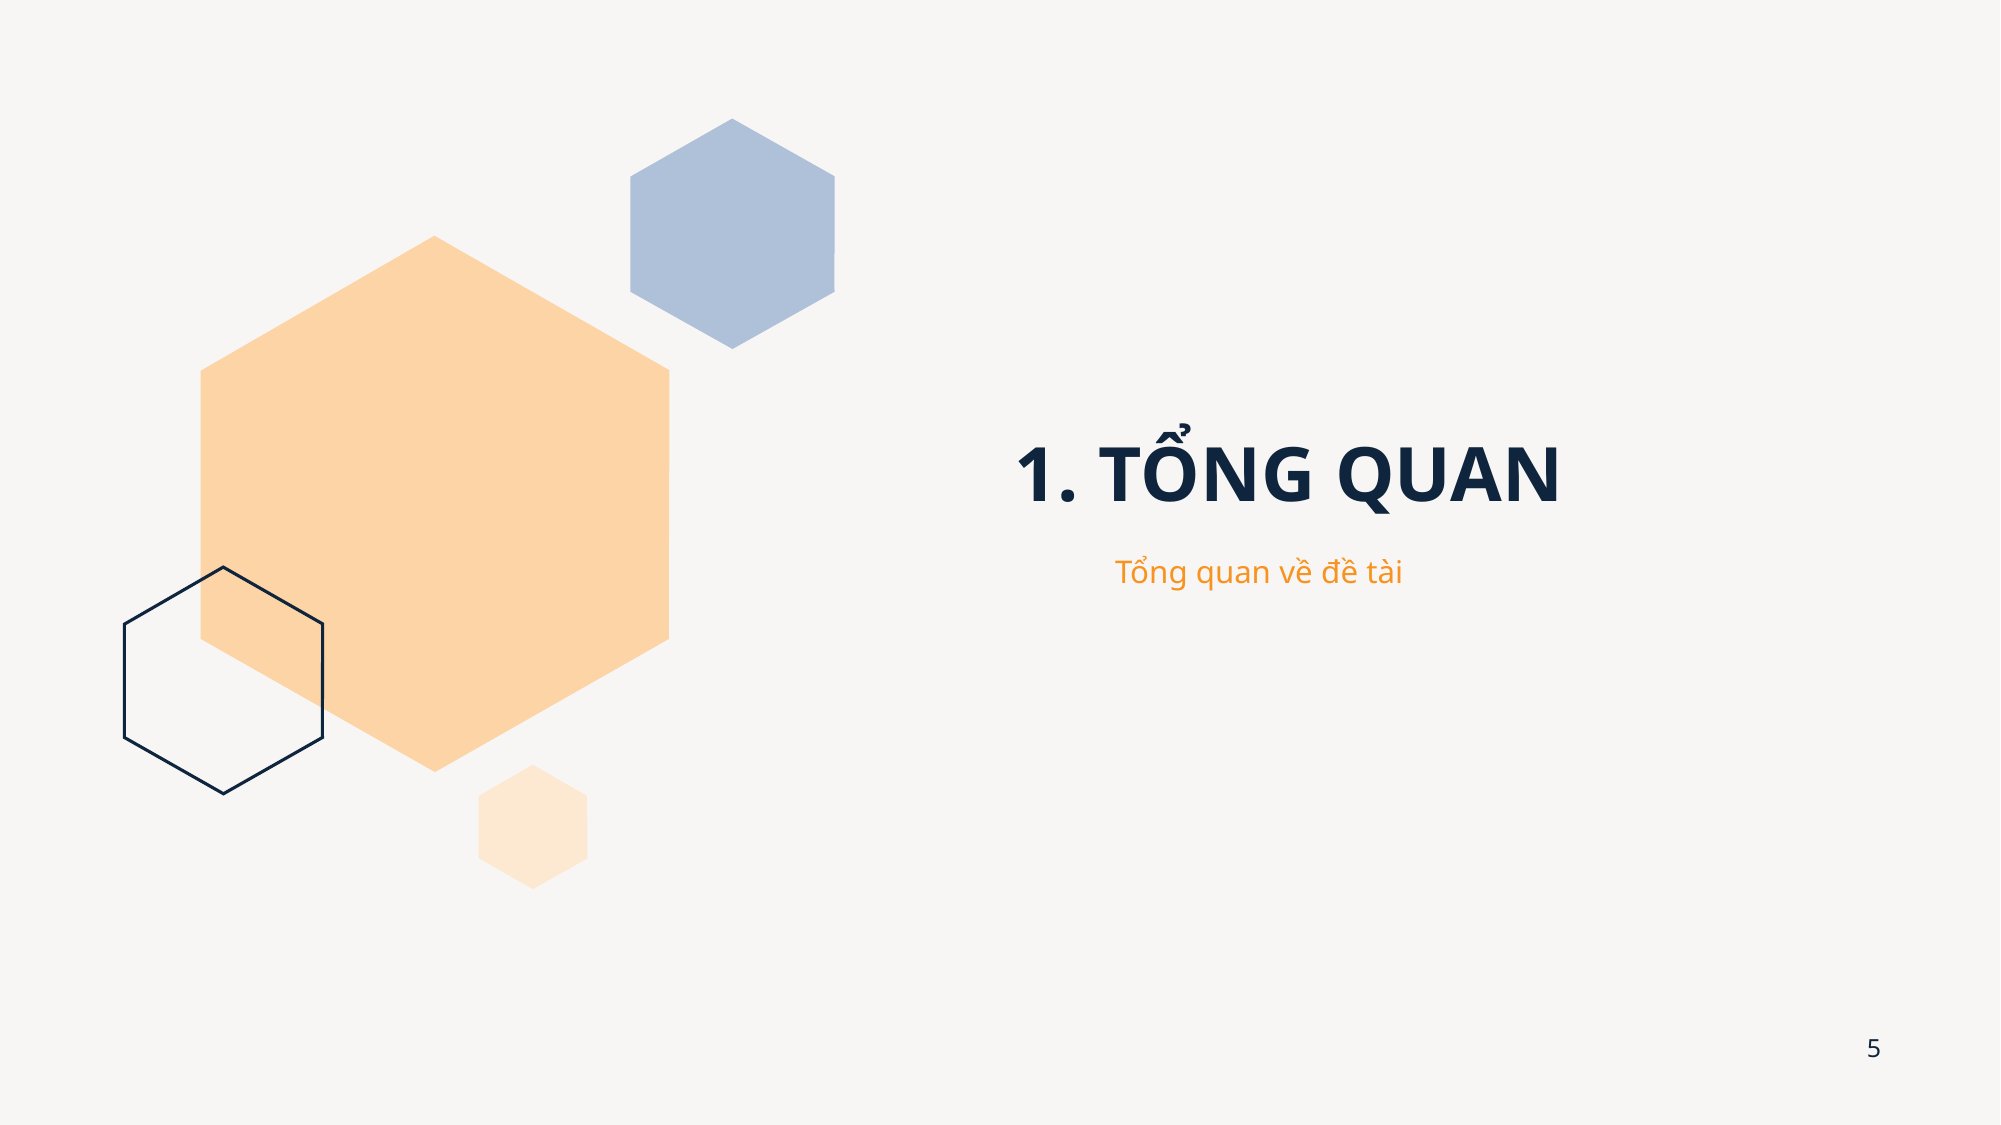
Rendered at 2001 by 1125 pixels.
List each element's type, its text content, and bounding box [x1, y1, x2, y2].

title 1. TỔNG QUAN [999, 247, 1766, 525]
list Tổng quan về đề tài [1100, 544, 1680, 814]
slide_number 5 [1836, 1020, 1912, 1080]
